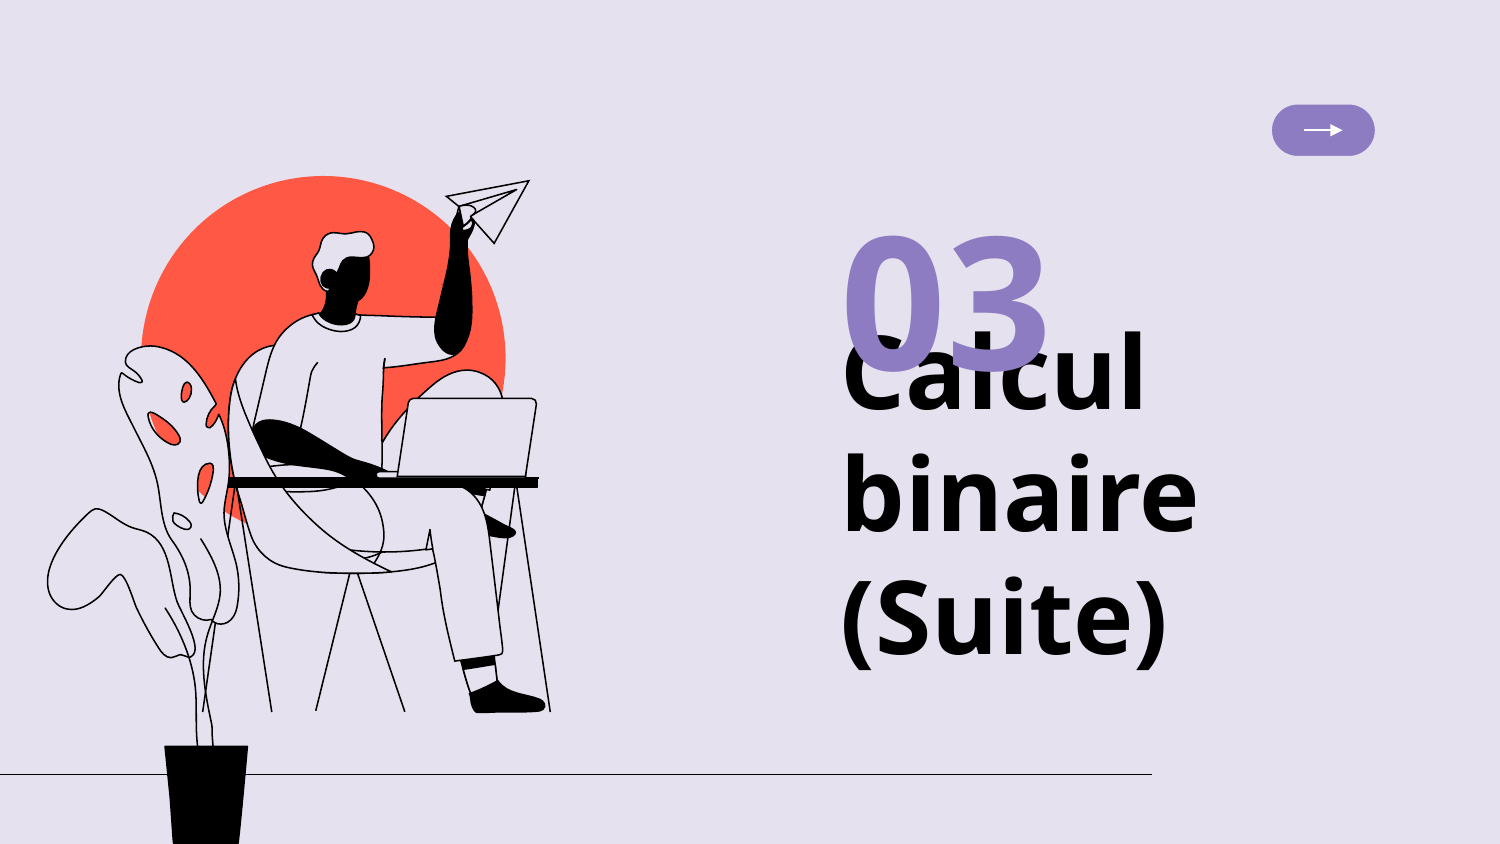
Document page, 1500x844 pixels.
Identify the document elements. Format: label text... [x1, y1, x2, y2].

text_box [202, 180, 551, 713]
title Calcul binaire (Suite) [825, 370, 1500, 612]
text_box [141, 226, 197, 344]
text_box [290, 175, 357, 179]
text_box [46, 345, 248, 844]
title 03 [825, 169, 1146, 374]
